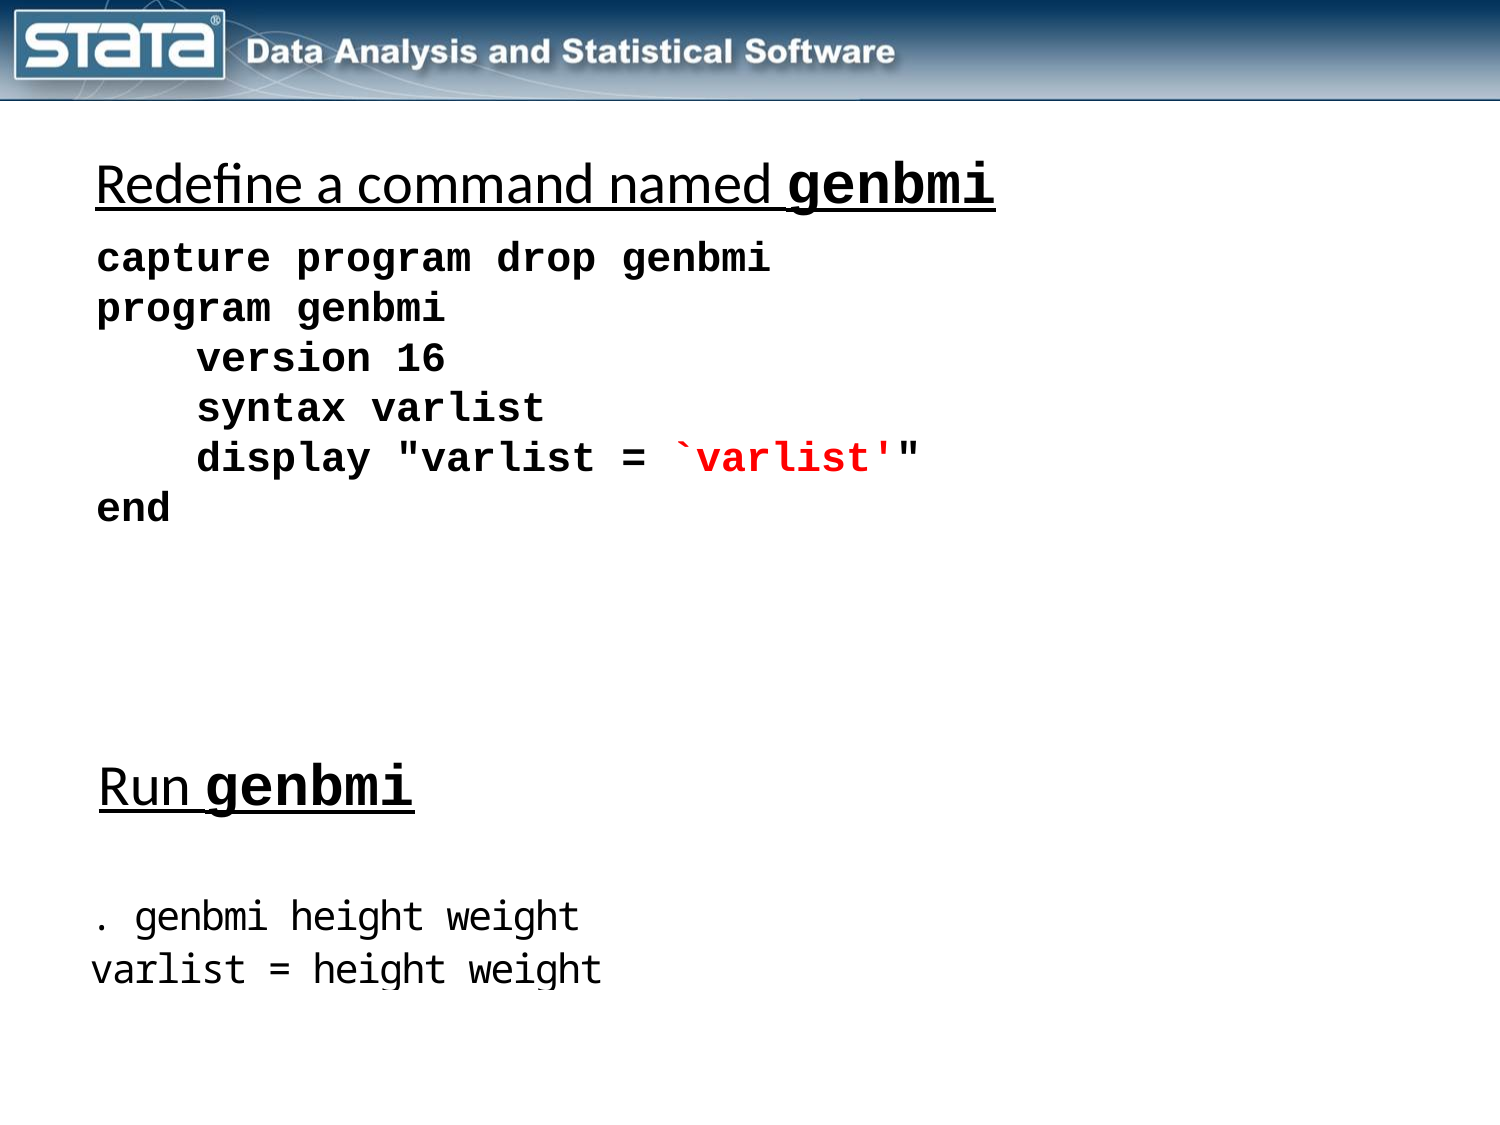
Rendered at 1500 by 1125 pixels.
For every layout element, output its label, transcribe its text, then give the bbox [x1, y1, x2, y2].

text_box Redefine a command named genbmi [80, 137, 1012, 223]
list capture program drop genbmi program genbmi version 16 syntax varlist display "varlist = `varlist'" end [81, 222, 1419, 575]
picture [0, 0, 1500, 101]
picture [81, 887, 676, 991]
text_box Run genbmi [84, 739, 430, 825]
